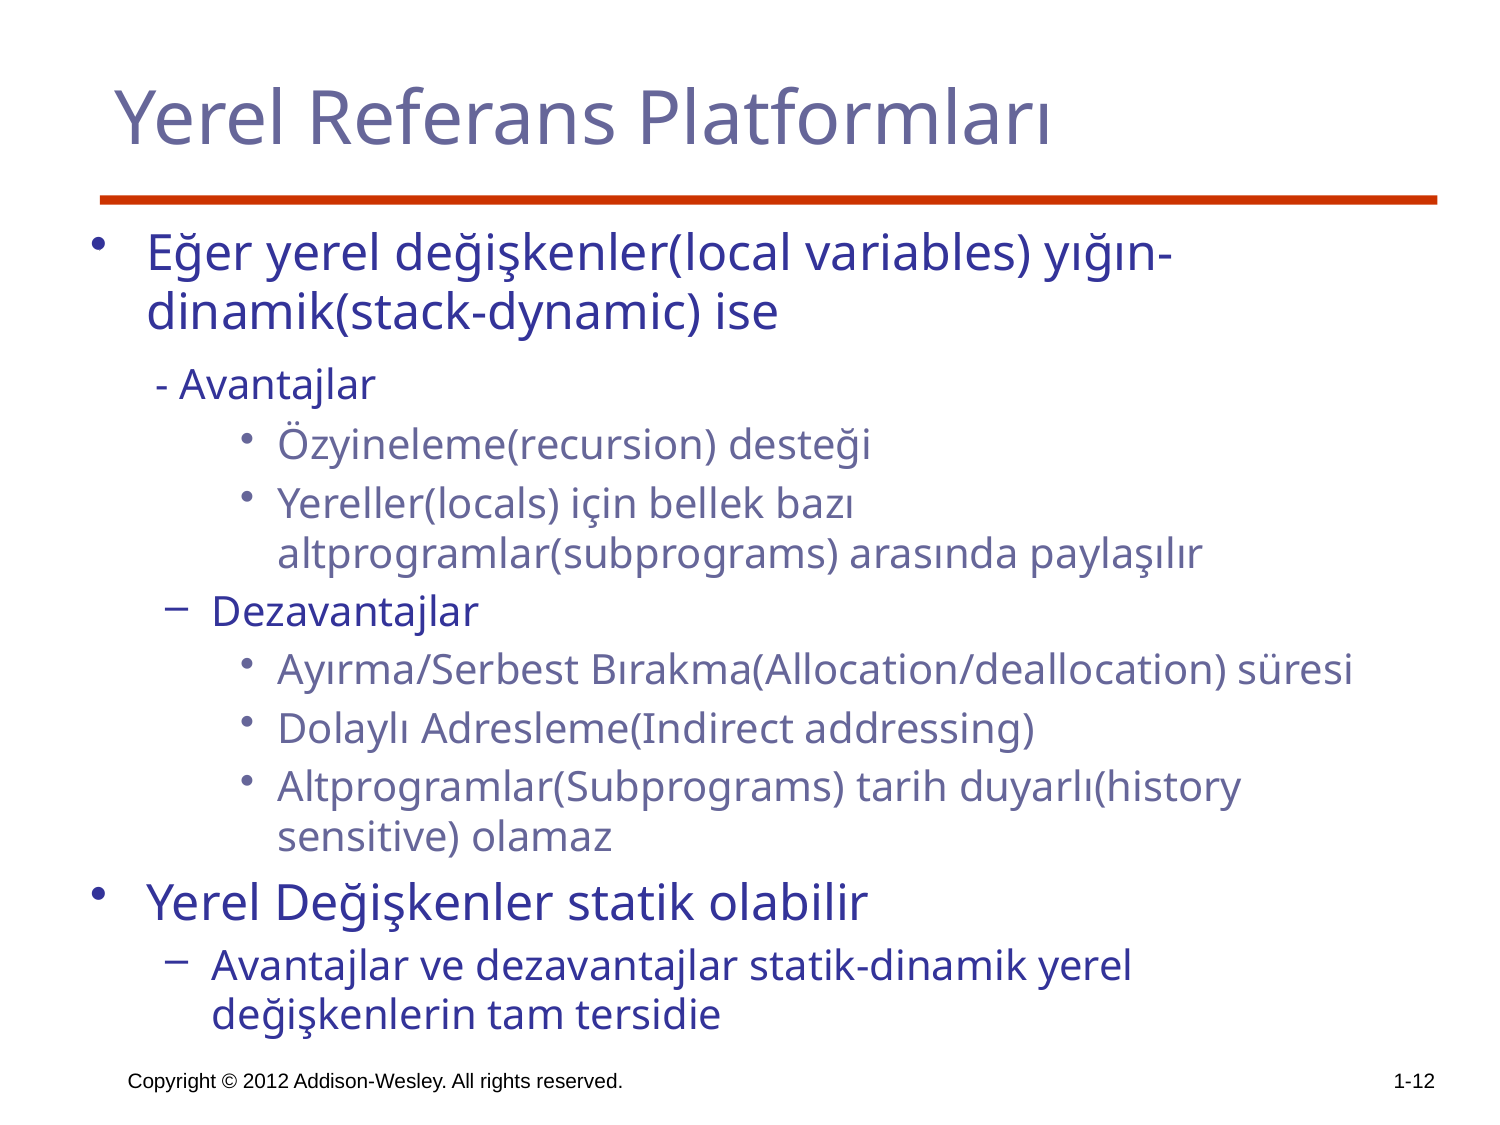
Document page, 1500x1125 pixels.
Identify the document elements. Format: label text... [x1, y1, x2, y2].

list Eğer yerel değişkenler(local variables) yığın-dinamik(stack-dynamic) ise - Avantajlar Özyineleme(recursion) desteği Yereller(locals) için bellek bazı altprogramlar(subprograms) arasında paylaşılır Dezavantajlar Ayırma/Serbest Bırakma(Allocation/deallocation) süresi Dolaylı Adresleme(Indirect addressing) Altprogramlar(Subprograms) tarih duyarlı(history sensitive) olamaz Yerel Değişkenler statik olabilir Avantajlar ve dezavantajlar statik-dinamik yerel değişkenlerin tam tersidie [75, 212, 1413, 963]
slide_number 1-12 [1137, 1024, 1451, 1101]
footer Copyright © 2012 Addison-Wesley. All rights reserved. [112, 1024, 801, 1101]
title Yerel Referans Platformları [99, 62, 1438, 250]
